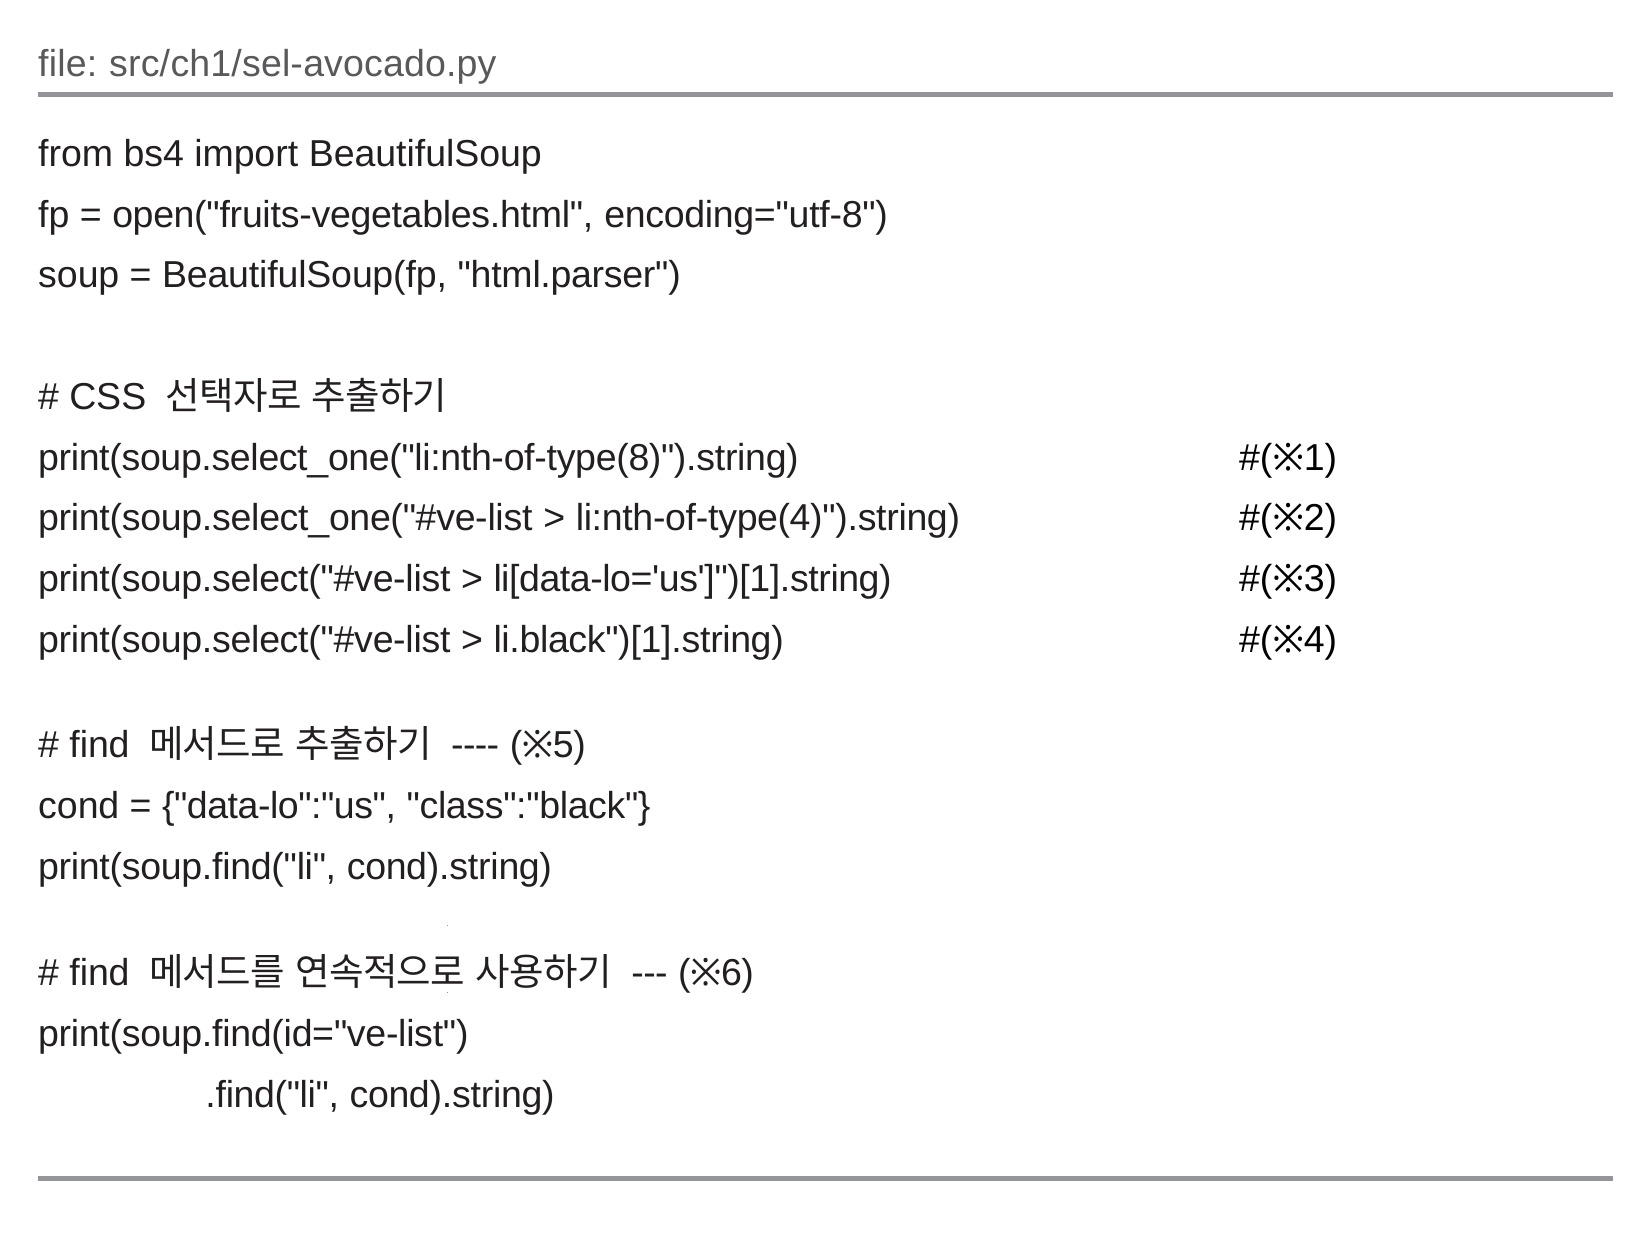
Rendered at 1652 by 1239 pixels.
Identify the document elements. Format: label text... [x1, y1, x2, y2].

text_box file: src/ch1/sel-avocado.py from bs4 import BeautifulSoup fp = open("fruits-vegetables.html", encoding="utf-8") soup = BeautifulSoup(fp, "html.parser") # CSS 선택자로 추출하기 print(soup.select_one("li:nth-of-type(8)").string) #(※1) print(soup.select_one("#ve-list > li:nth-of-type(4)").string) #(※2) print(soup.select("#ve-list > li[data-lo='us']")[1].string) #(※3) print(soup.select("#ve-list > li.black")[1].string) #(※4) # find 메서드로 추출하기 ---- (※5) cond = {"data-lo":"us", "class":"black"} print(soup.find("li", cond).string) # find 메서드를 연속적으로 사용하기 --- (※6) print(soup.find(id="ve-list") .find("li", cond).string) [38, 38, 1639, 1221]
